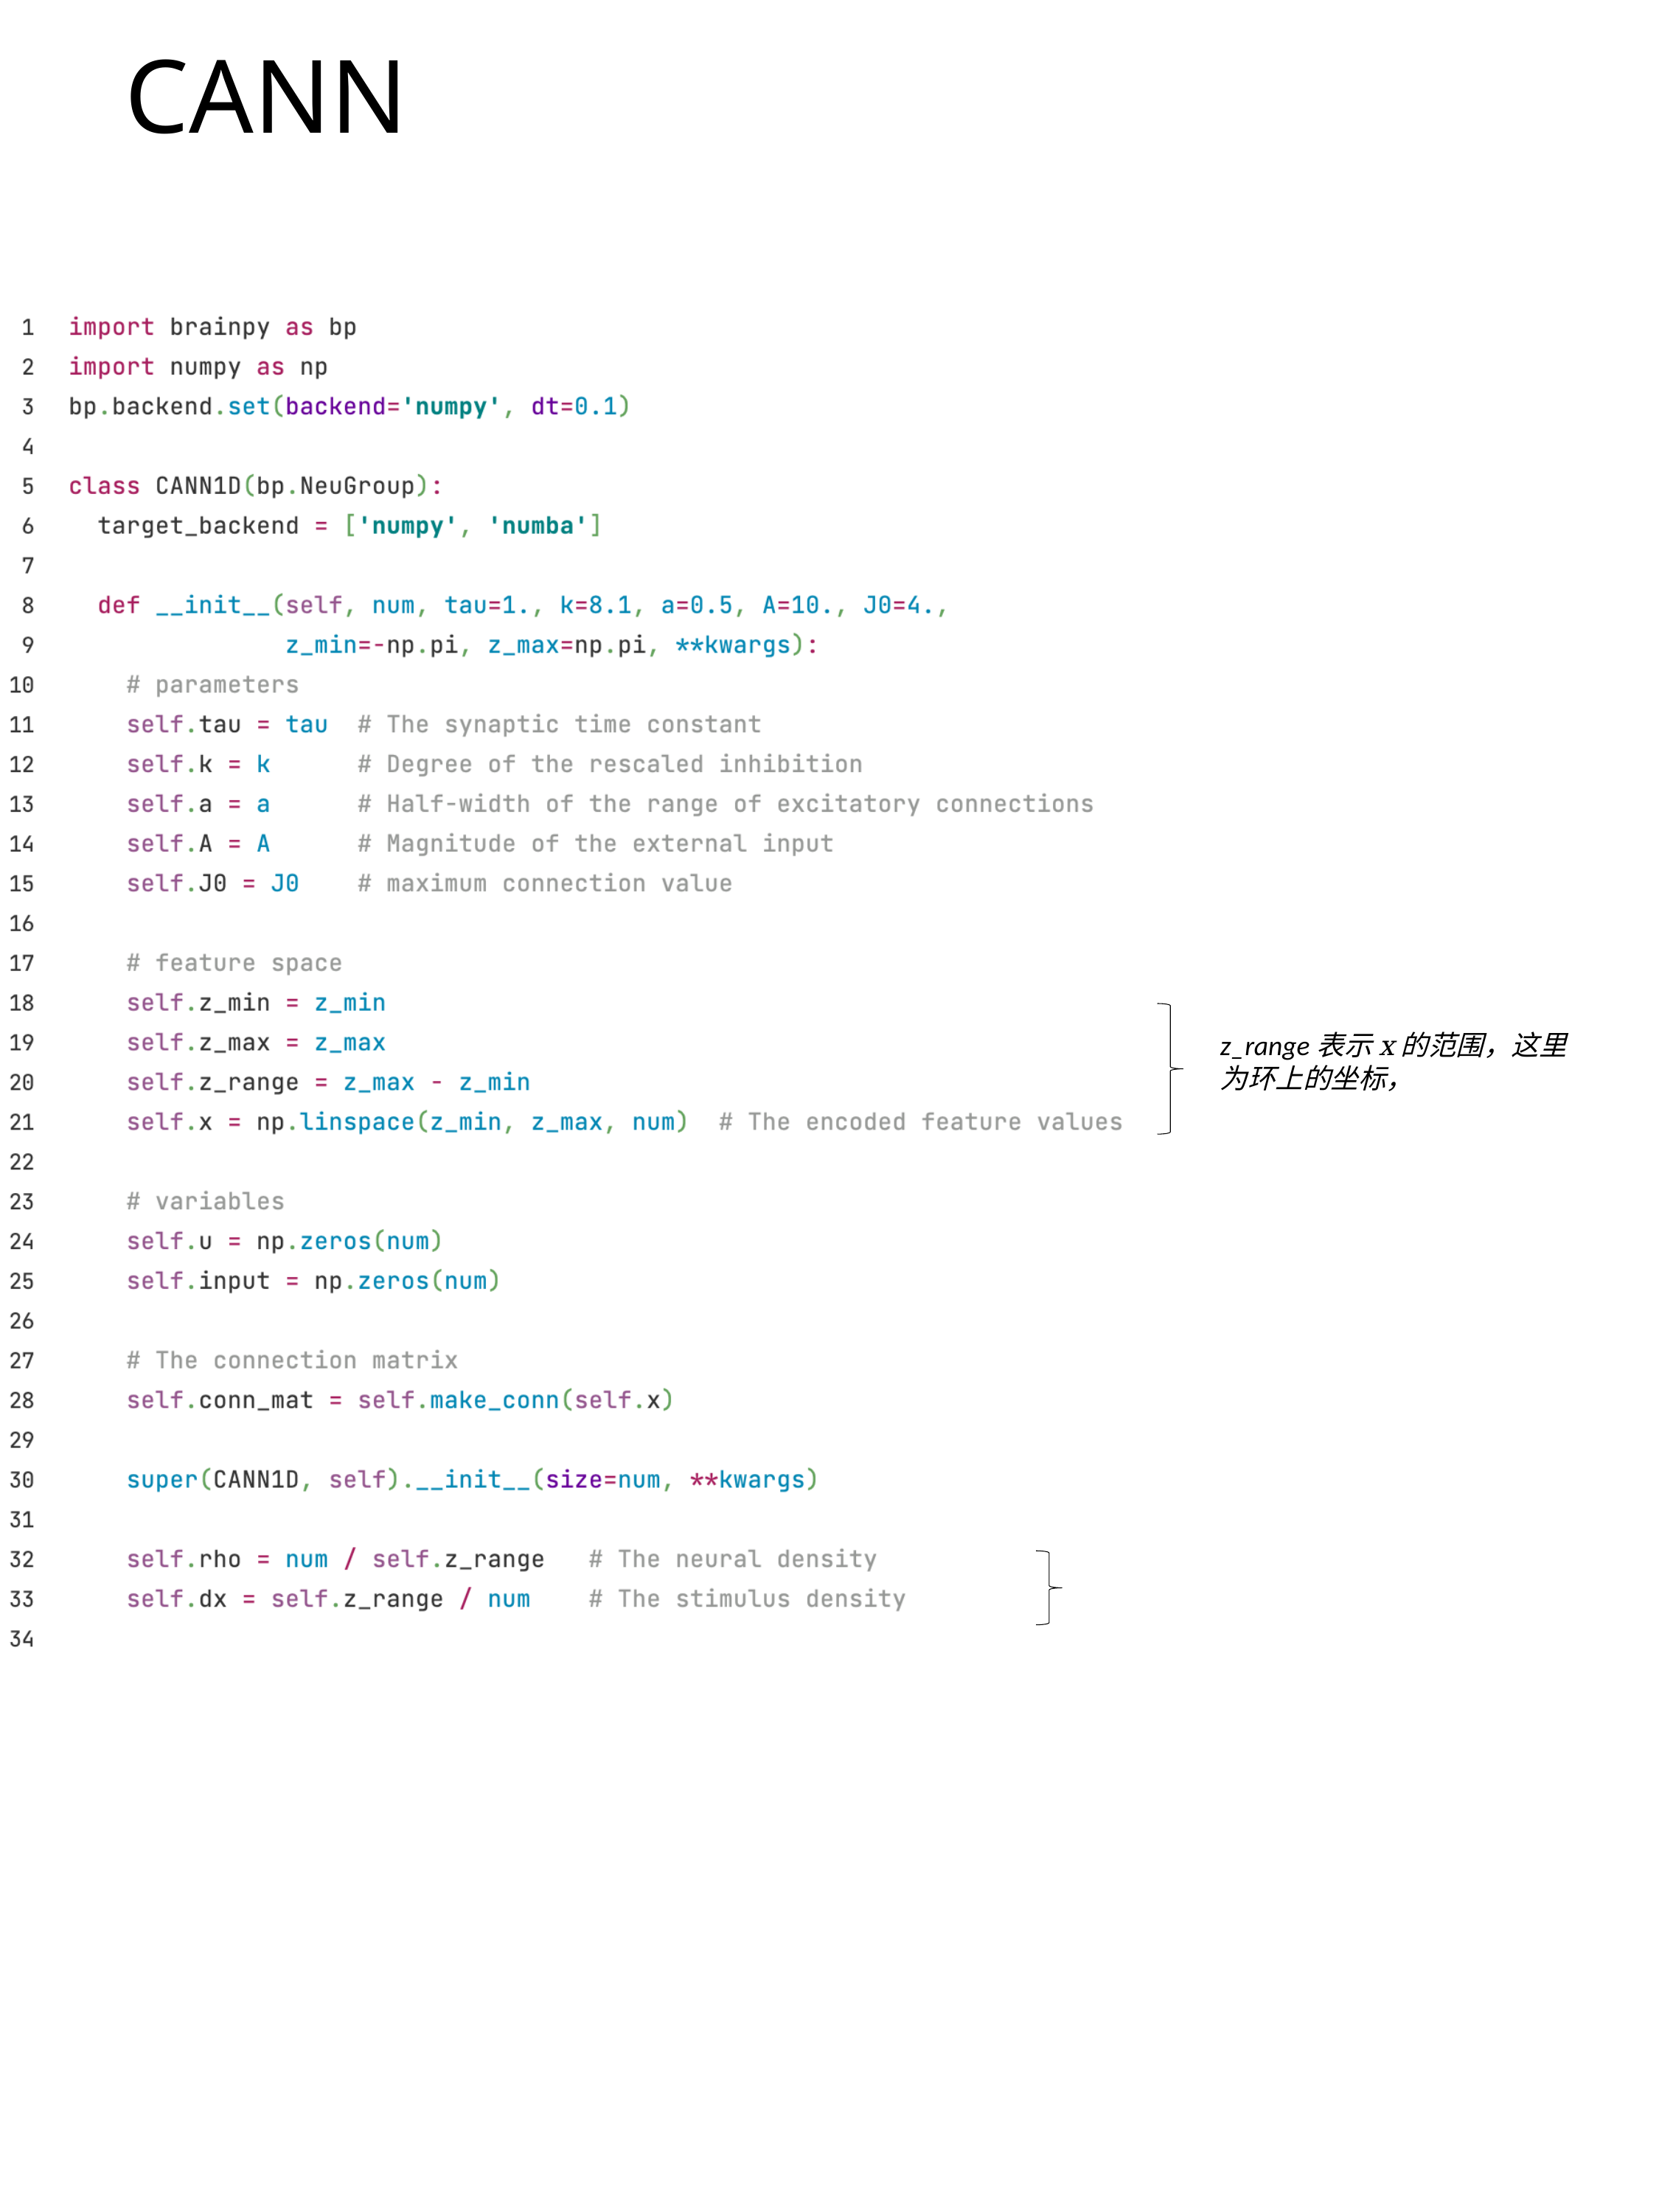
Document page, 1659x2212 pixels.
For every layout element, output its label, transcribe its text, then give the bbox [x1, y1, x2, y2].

text_box CANN [114, 15, 1541, 185]
picture [0, 310, 1225, 1658]
